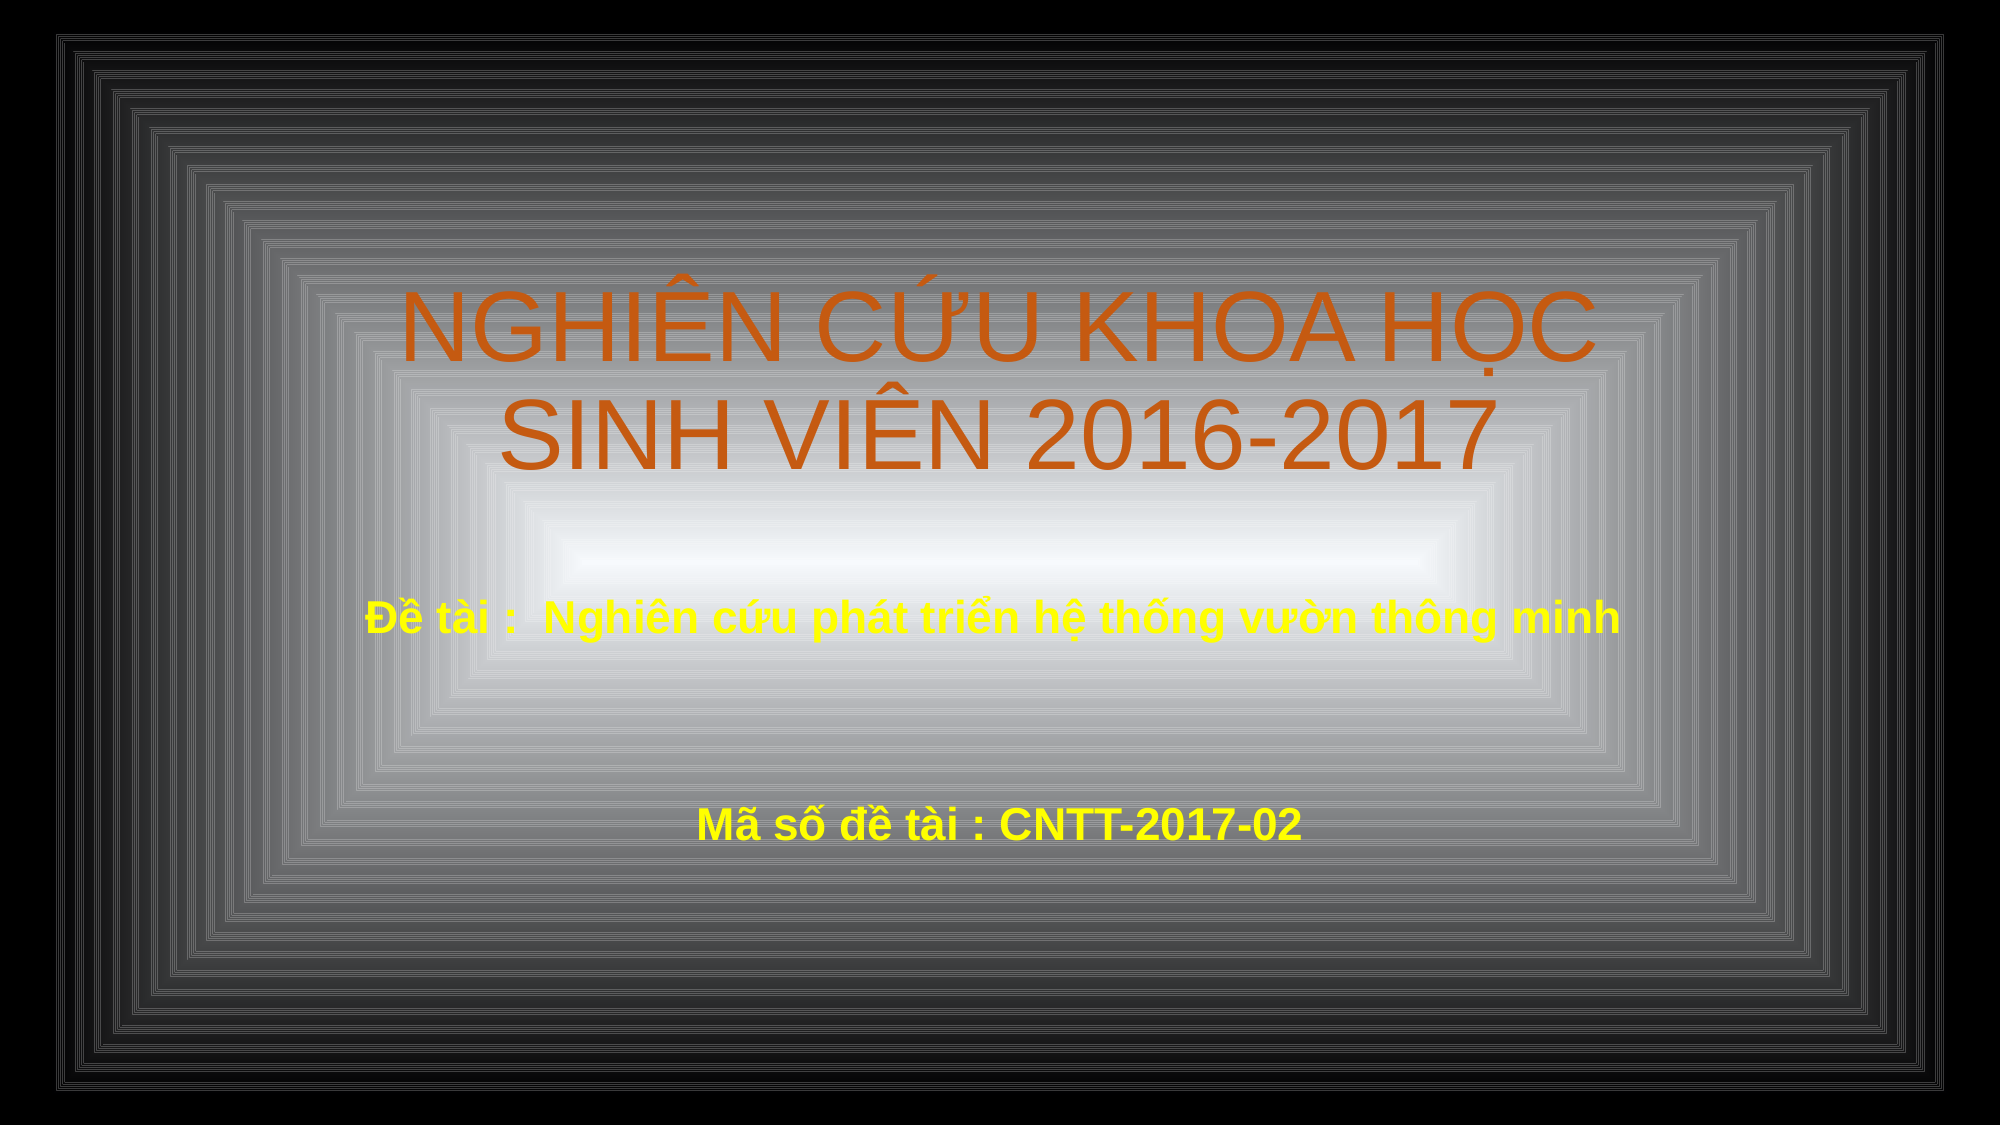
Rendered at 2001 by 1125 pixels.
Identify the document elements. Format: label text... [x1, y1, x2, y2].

subtitle Đề tài : Nghiên cứu phát triển hệ thống vườn thông minh Mã số đề tài : CNTT-2017-02 [249, 586, 1750, 859]
title NGHIÊN CỨU KHOA HỌC SINH VIÊN 2016-2017 [359, 234, 1641, 499]
